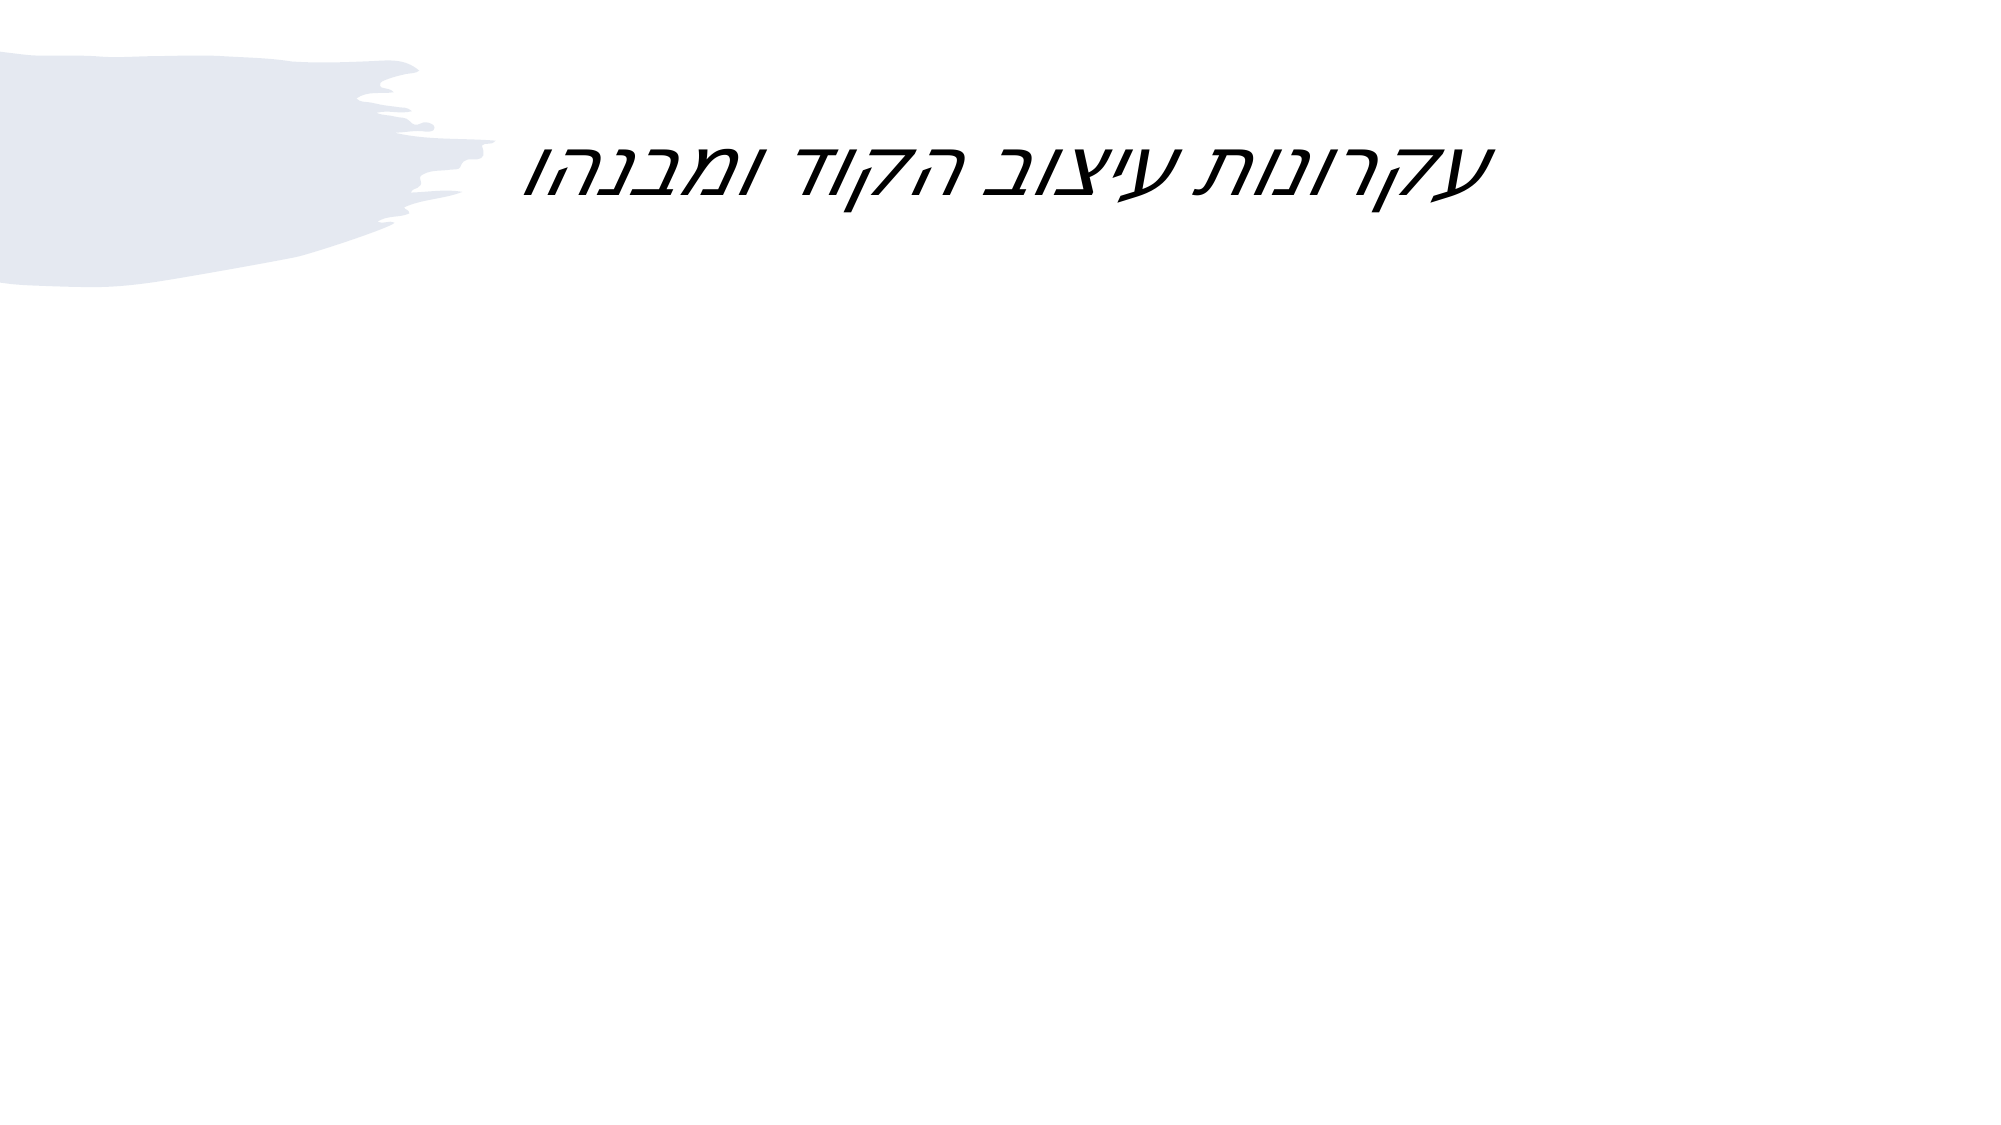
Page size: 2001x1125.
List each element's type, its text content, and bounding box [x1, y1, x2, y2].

title עקרונות עיצוב הקוד ומבנהו [137, 59, 1863, 278]
